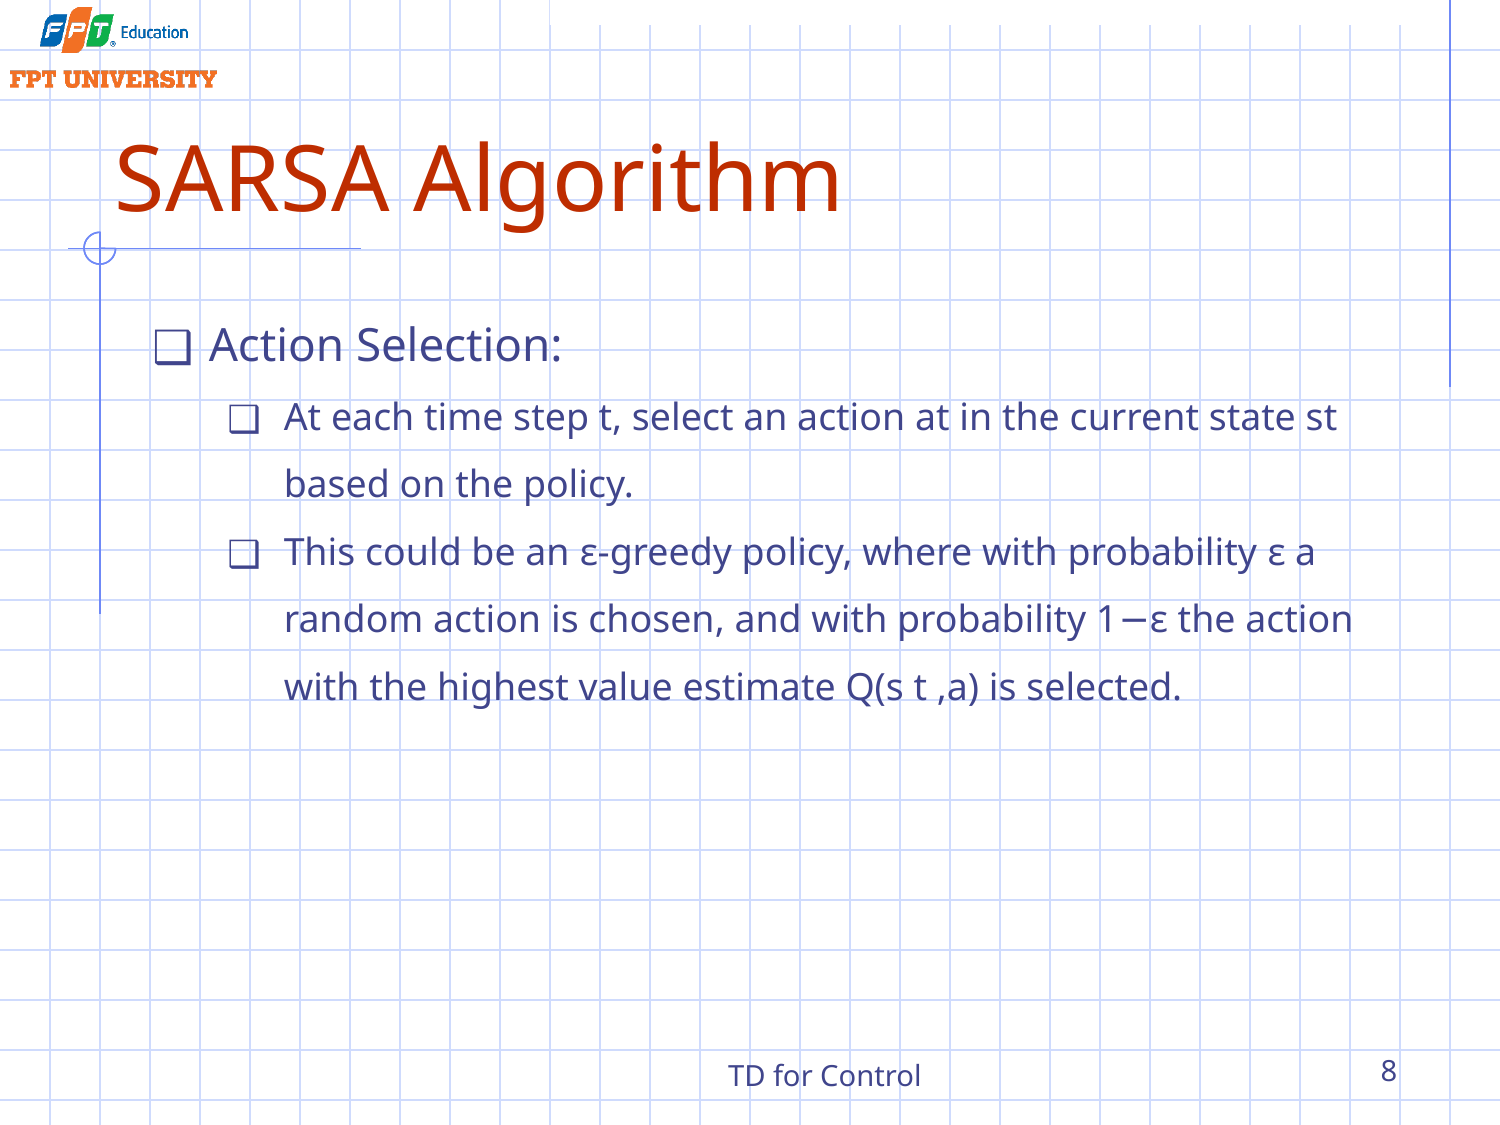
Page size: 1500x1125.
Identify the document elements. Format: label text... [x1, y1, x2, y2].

title SARSA Algorithm [99, 50, 1375, 238]
text_box 8 [1099, 1024, 1413, 1100]
text_box TD for Control [587, 1024, 1063, 1100]
list Action Selection: At each time step t, select an action at in the current state st based on the policy. This could be an ε-greedy policy, where with probability ε a random action is chosen, and with probability 1−ε the action with the highest value estimate Q(s t ,a) is selected. [137, 280, 1400, 988]
picture [10, 6, 217, 88]
